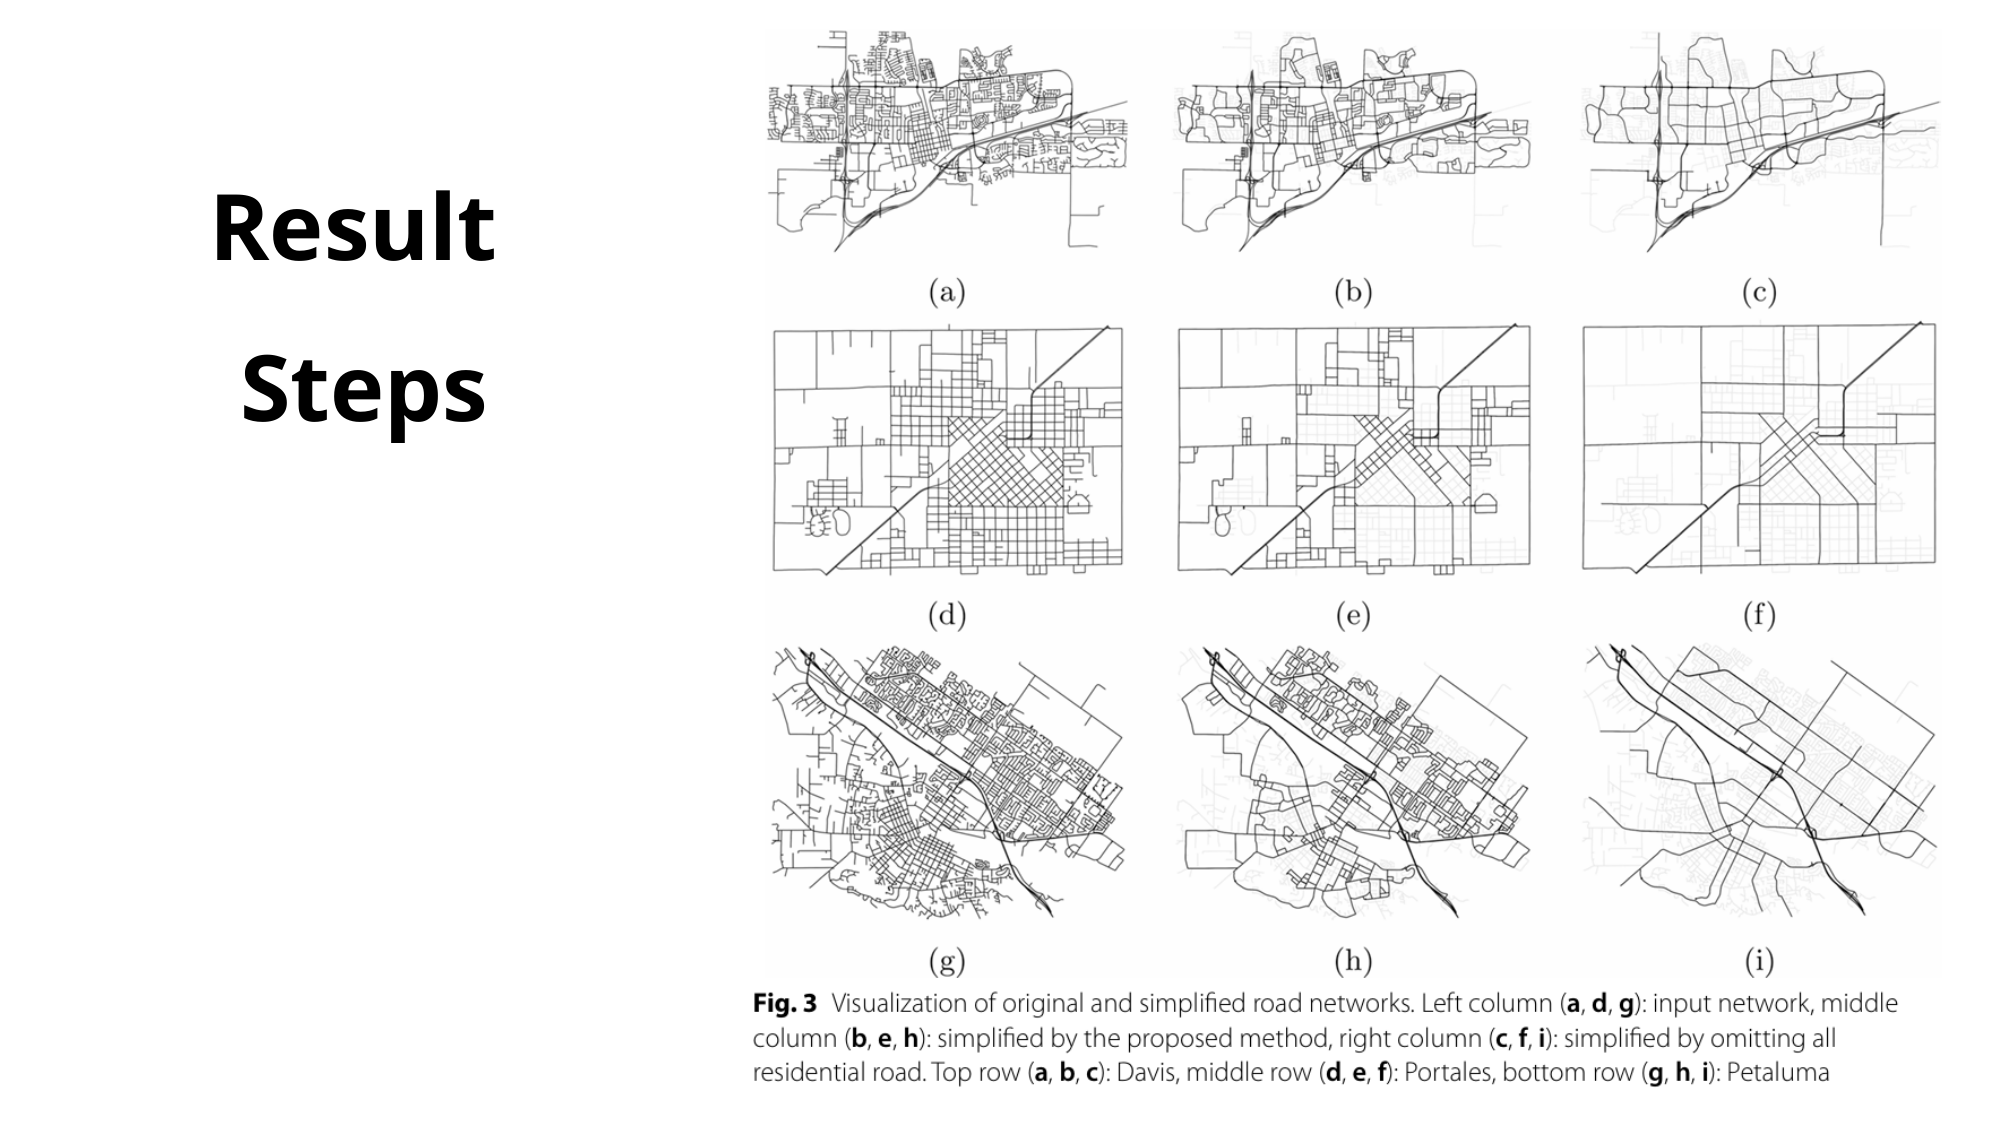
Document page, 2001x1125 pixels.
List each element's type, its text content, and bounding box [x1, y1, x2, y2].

text_box Steps [21, 322, 706, 448]
text_box Result [0, 161, 706, 287]
picture [706, 1, 2000, 1125]
